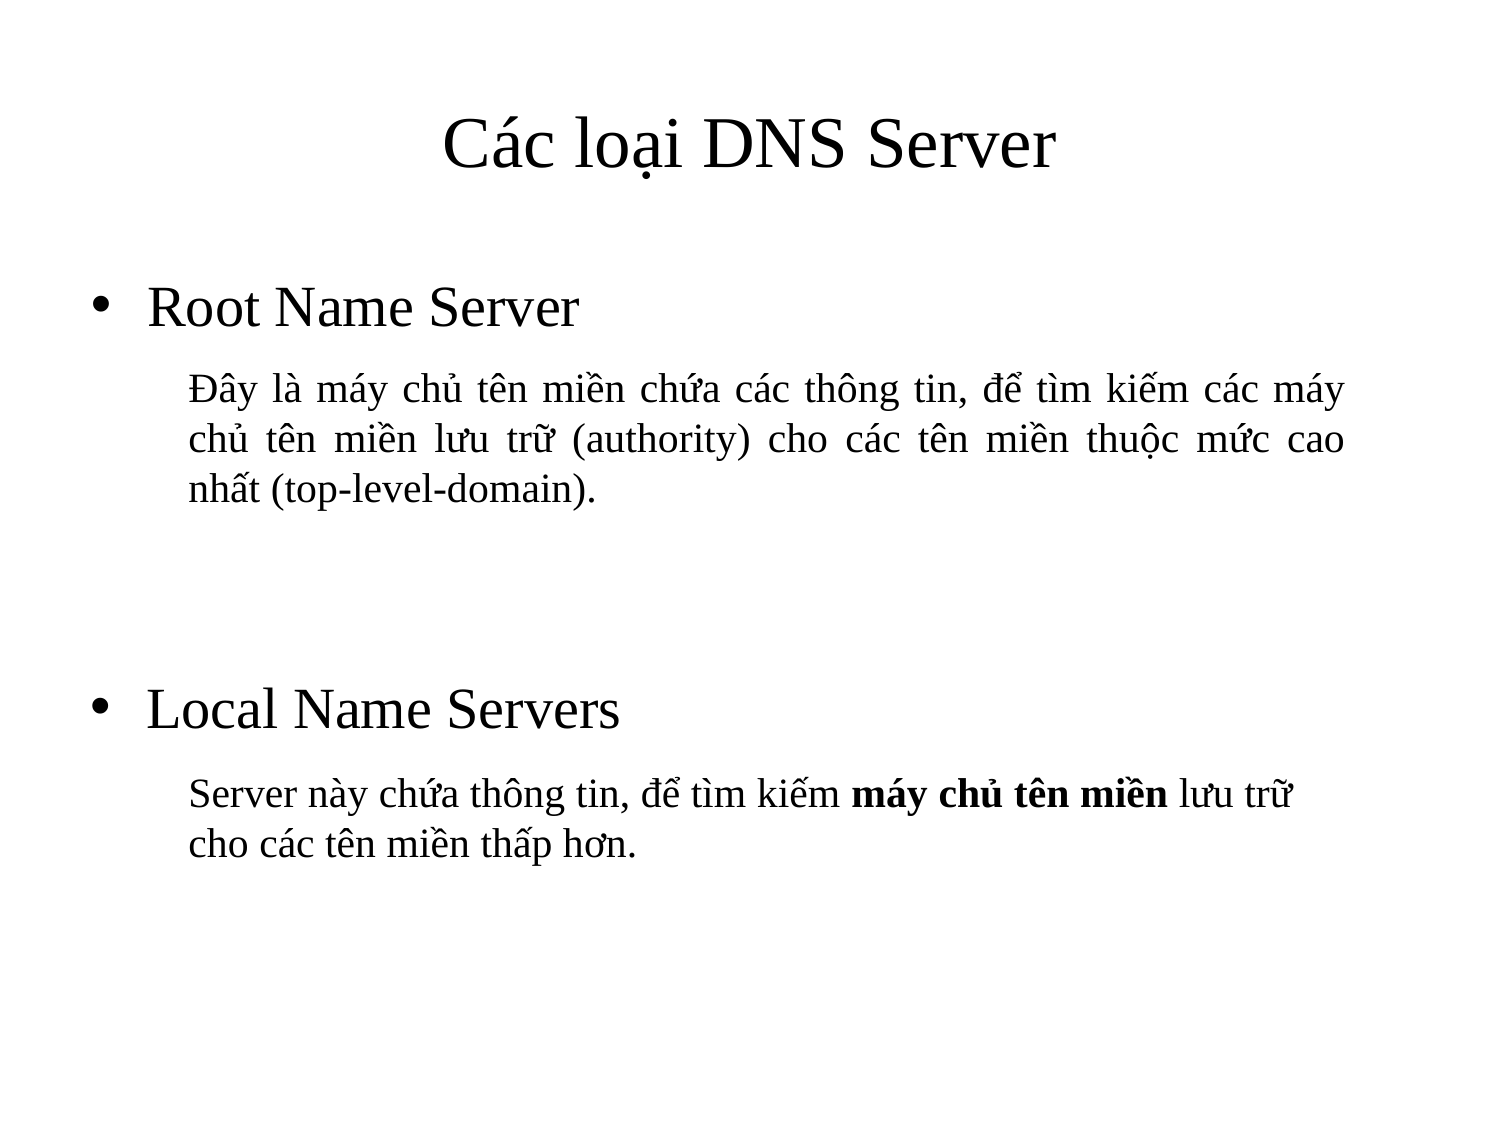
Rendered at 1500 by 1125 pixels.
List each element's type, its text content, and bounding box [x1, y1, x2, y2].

text_box Đây là máy chủ tên miền chứa các thông tin, để tìm kiếm các máy chủ tên miền lưu trữ (authority) cho các tên miền thuộc mức cao nhất (top-level-domain). [173, 353, 1361, 569]
list Root Name Server [75, 261, 1426, 387]
text_box Server này chứa thông tin, để tìm kiếm máy chủ tên miền lưu trữ cho các tên miền thấp hơn. [173, 758, 1361, 874]
text_box Local Name Servers [74, 662, 1425, 766]
title Các loại DNS Server [75, 45, 1425, 233]
